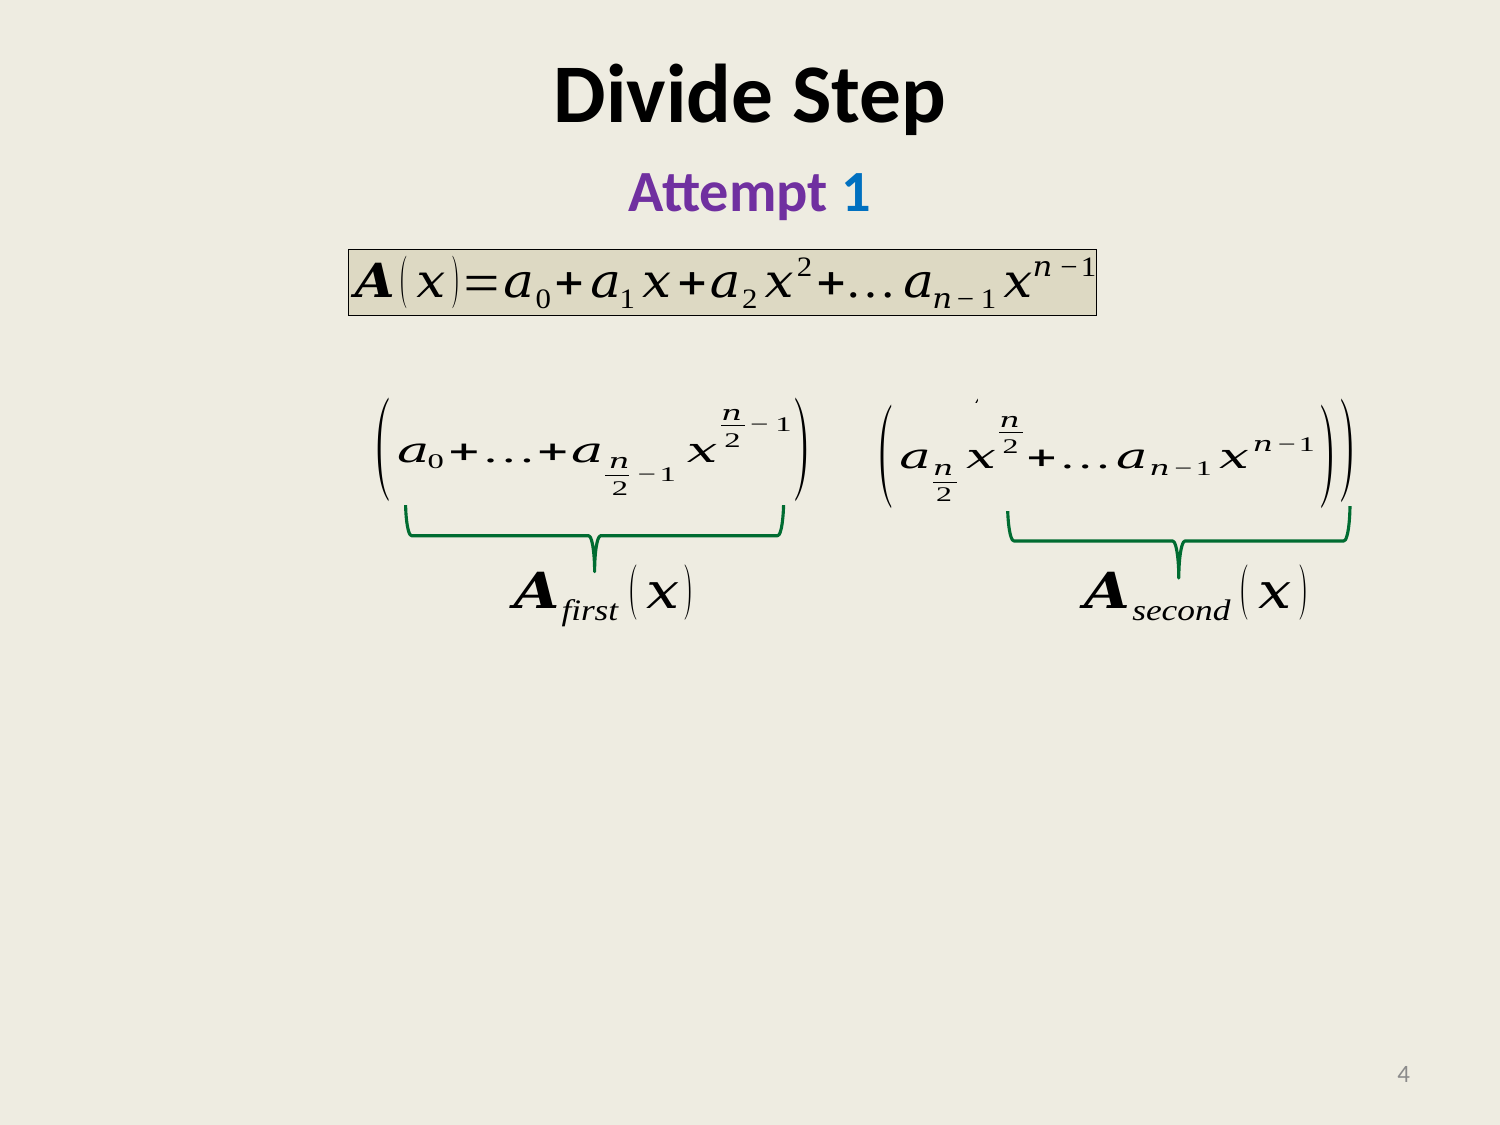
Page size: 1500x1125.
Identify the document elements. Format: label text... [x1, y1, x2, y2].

text_box [1006, 506, 1351, 579]
text_box Attempt 1 [614, 145, 886, 231]
text_box [404, 505, 785, 573]
title Divide Step [75, 45, 1425, 233]
slide_number 4 [1074, 1042, 1425, 1103]
